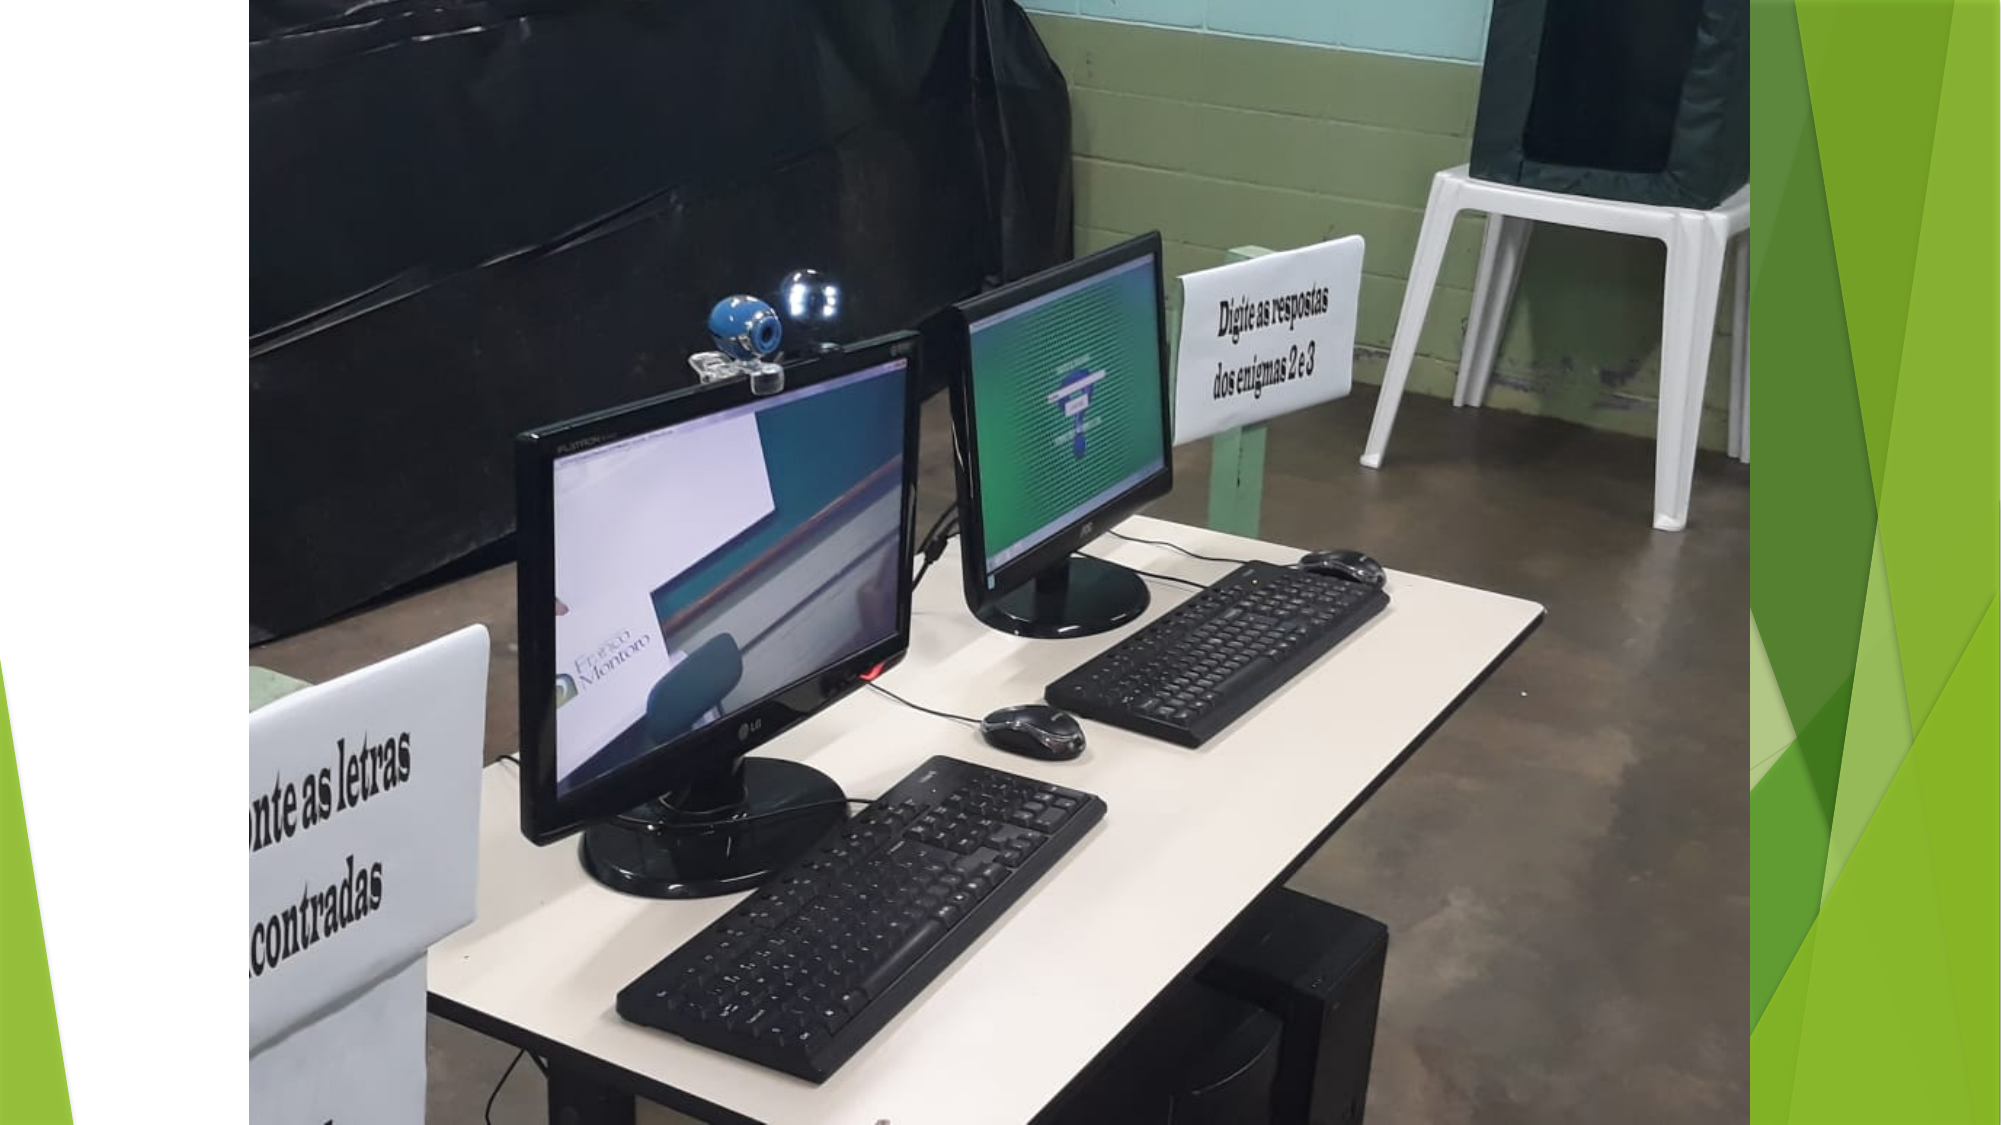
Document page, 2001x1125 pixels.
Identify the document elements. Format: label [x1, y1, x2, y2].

picture [249, 0, 1751, 1125]
